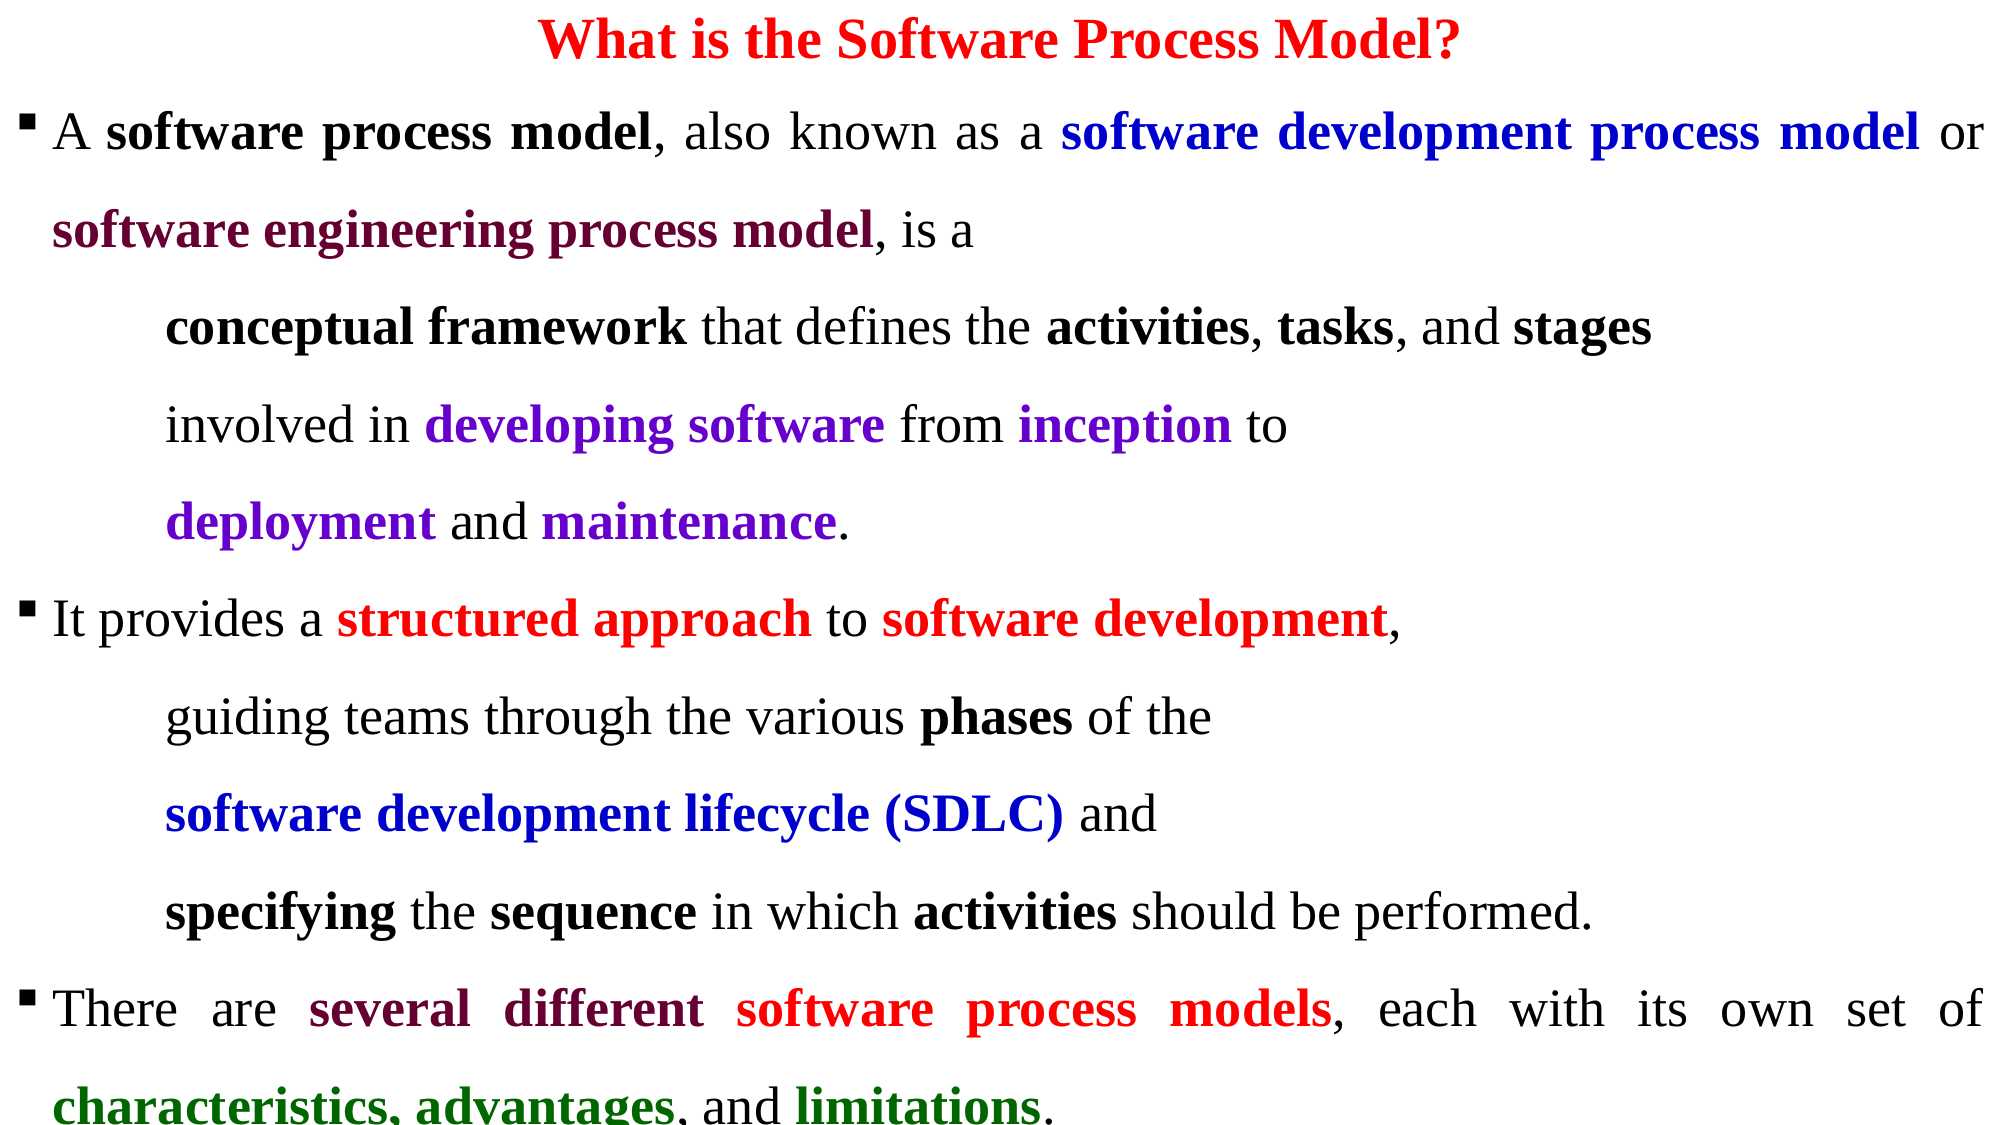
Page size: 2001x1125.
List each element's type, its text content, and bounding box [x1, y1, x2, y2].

title What is the Software Process Model? [137, 0, 1863, 55]
list A software process model, also known as a software development process model or software engineering process model, is a conceptual framework that defines the activities, tasks, and stages involved in developing software from inception to deployment and maintenance. It provides a structured approach to software development, guiding teams through the various phases of the software development lifecycle (SDLC) and specifying the sequence in which activities should be performed. There are several different software process models, each with its own set of characteristics, advantages, and limitations. [0, 55, 2000, 1125]
